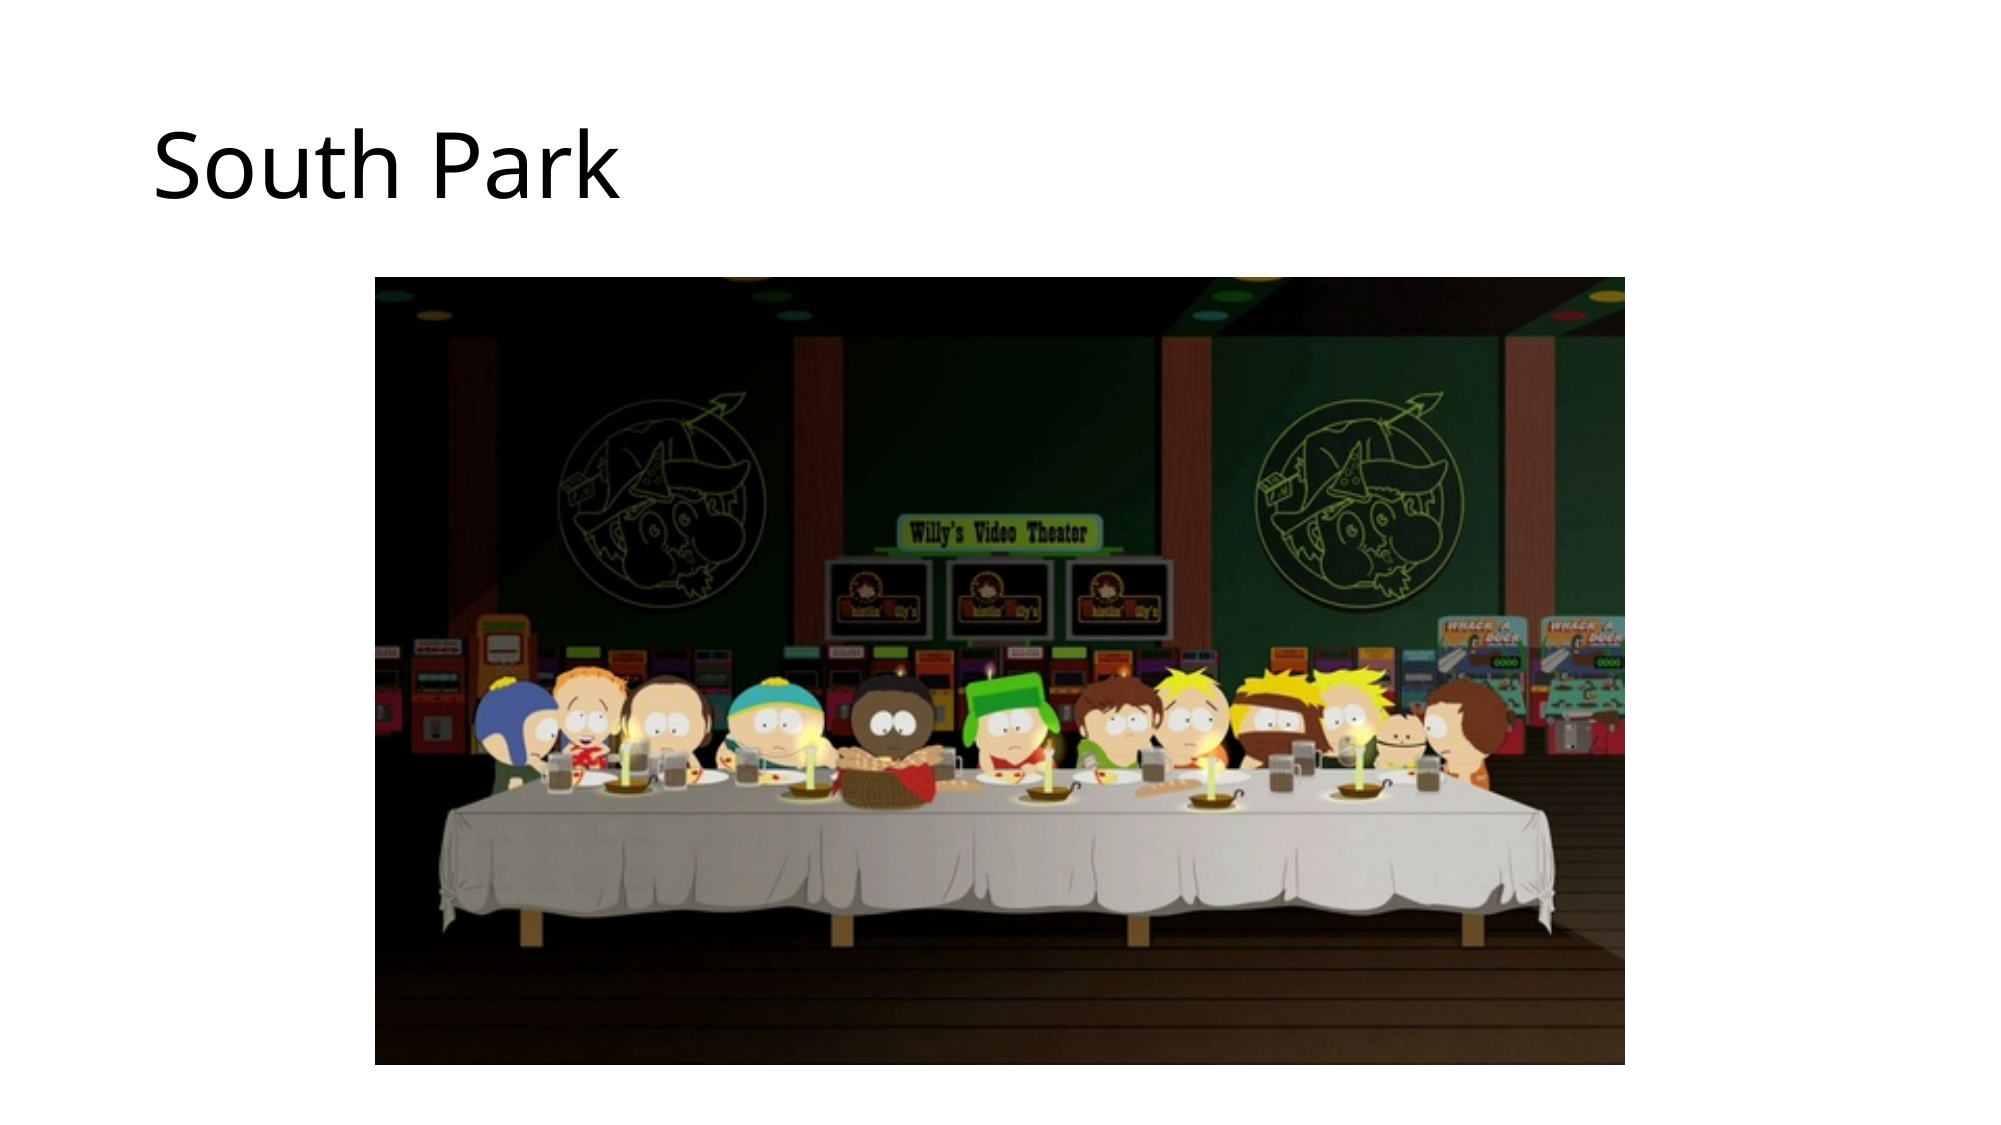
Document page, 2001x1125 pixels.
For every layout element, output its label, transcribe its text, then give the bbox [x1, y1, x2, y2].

title South Park [137, 59, 1863, 278]
picture [374, 277, 1625, 1065]
